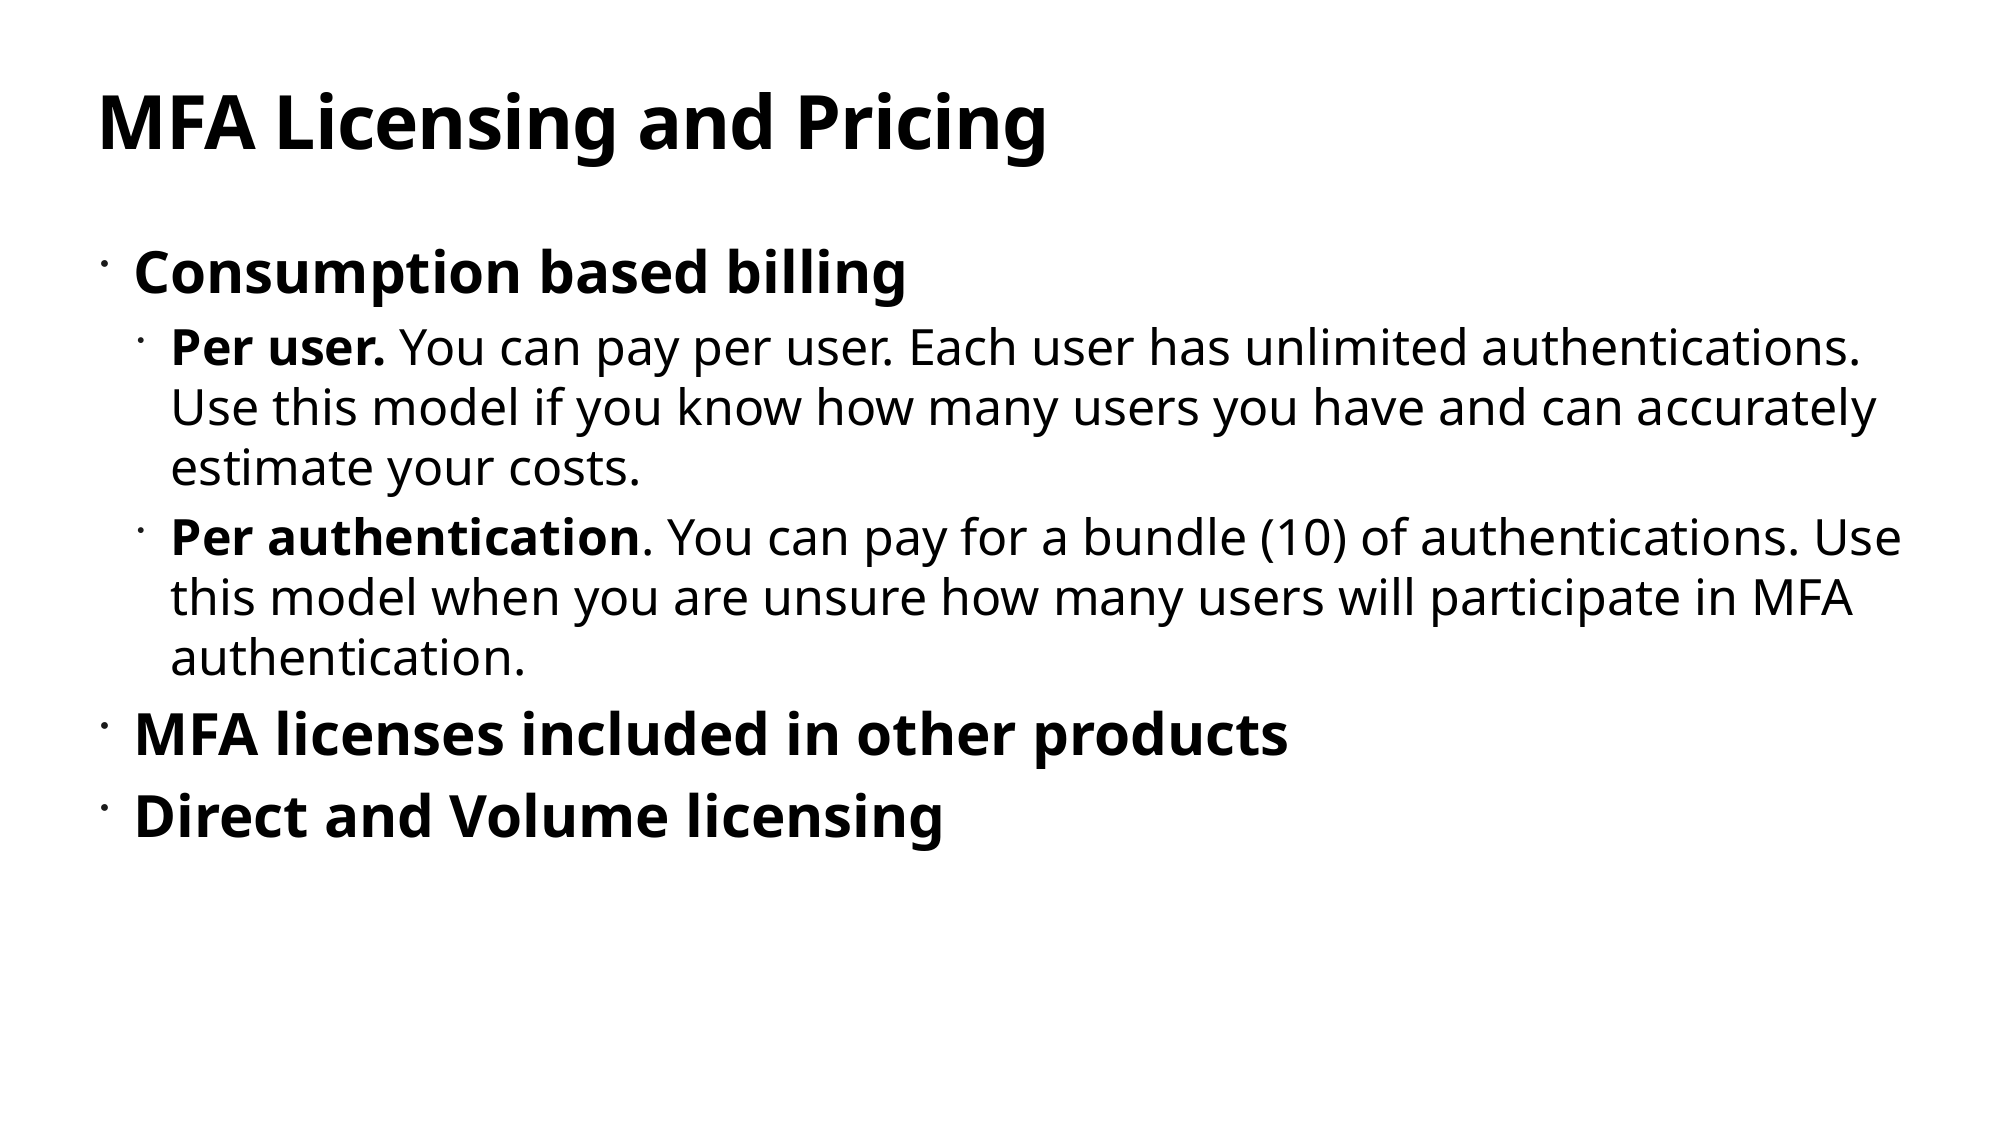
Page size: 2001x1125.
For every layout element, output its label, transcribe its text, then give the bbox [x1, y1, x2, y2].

title MFA Licensing and Pricing [96, 75, 1904, 166]
list Consumption based billing Per user. You can pay per user. Each user has unlimited authentications. Use this model if you know how many users you have and can accurately estimate your costs. Per authentication. You can pay for a bundle (10) of authentications. Use this model when you are unsure how many users will participate in MFA authentication. MFA licenses included in other products Direct and Volume licensing [95, 235, 1904, 864]
